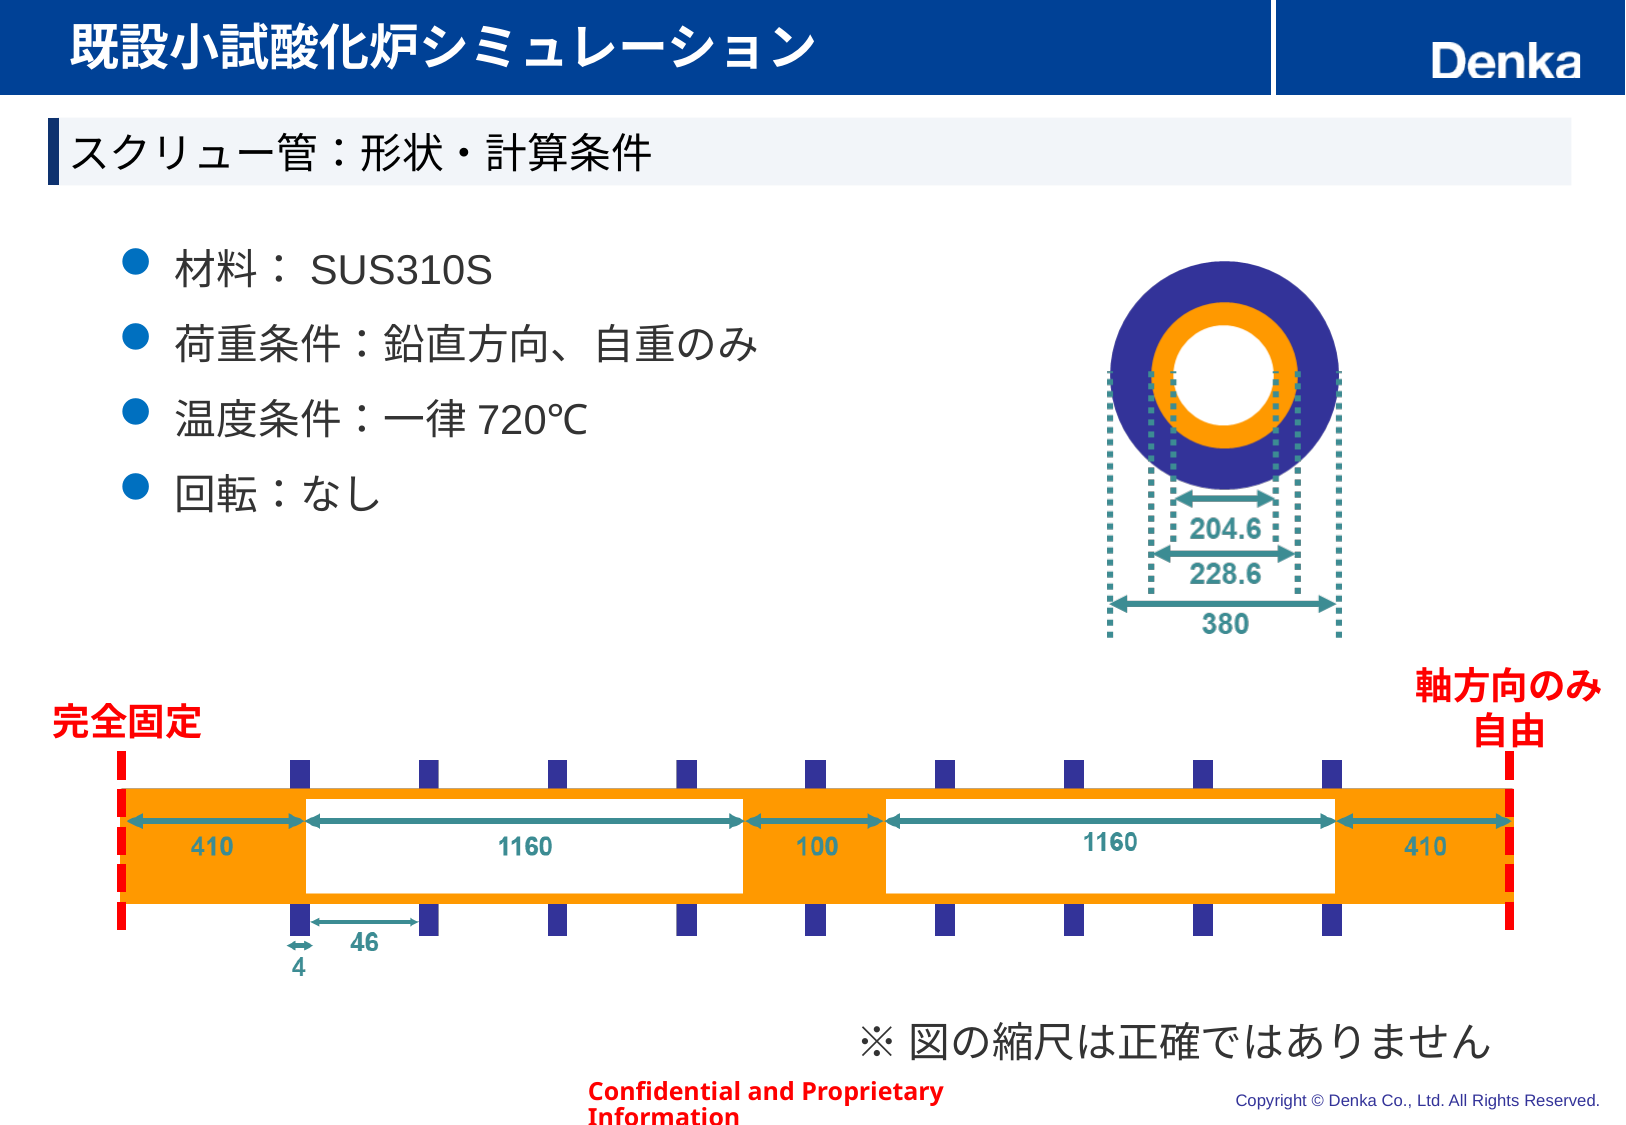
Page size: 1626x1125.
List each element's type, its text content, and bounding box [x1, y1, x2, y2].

text_box ※図の縮尺は正確ではありません [841, 1006, 1520, 1074]
text_box 軸方向のみ自由 [1395, 655, 1623, 760]
title 既設小試酸化炉シミュレーション [54, 0, 1246, 95]
text_box 材料：SUS310S 荷重条件：鉛直方向、自重のみ 温度条件：一律720℃ 回転：なし [103, 210, 1522, 526]
text_box 完全固定 [33, 690, 222, 751]
picture [109, 760, 1528, 999]
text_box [53, 117, 1572, 186]
picture [1089, 260, 1355, 659]
